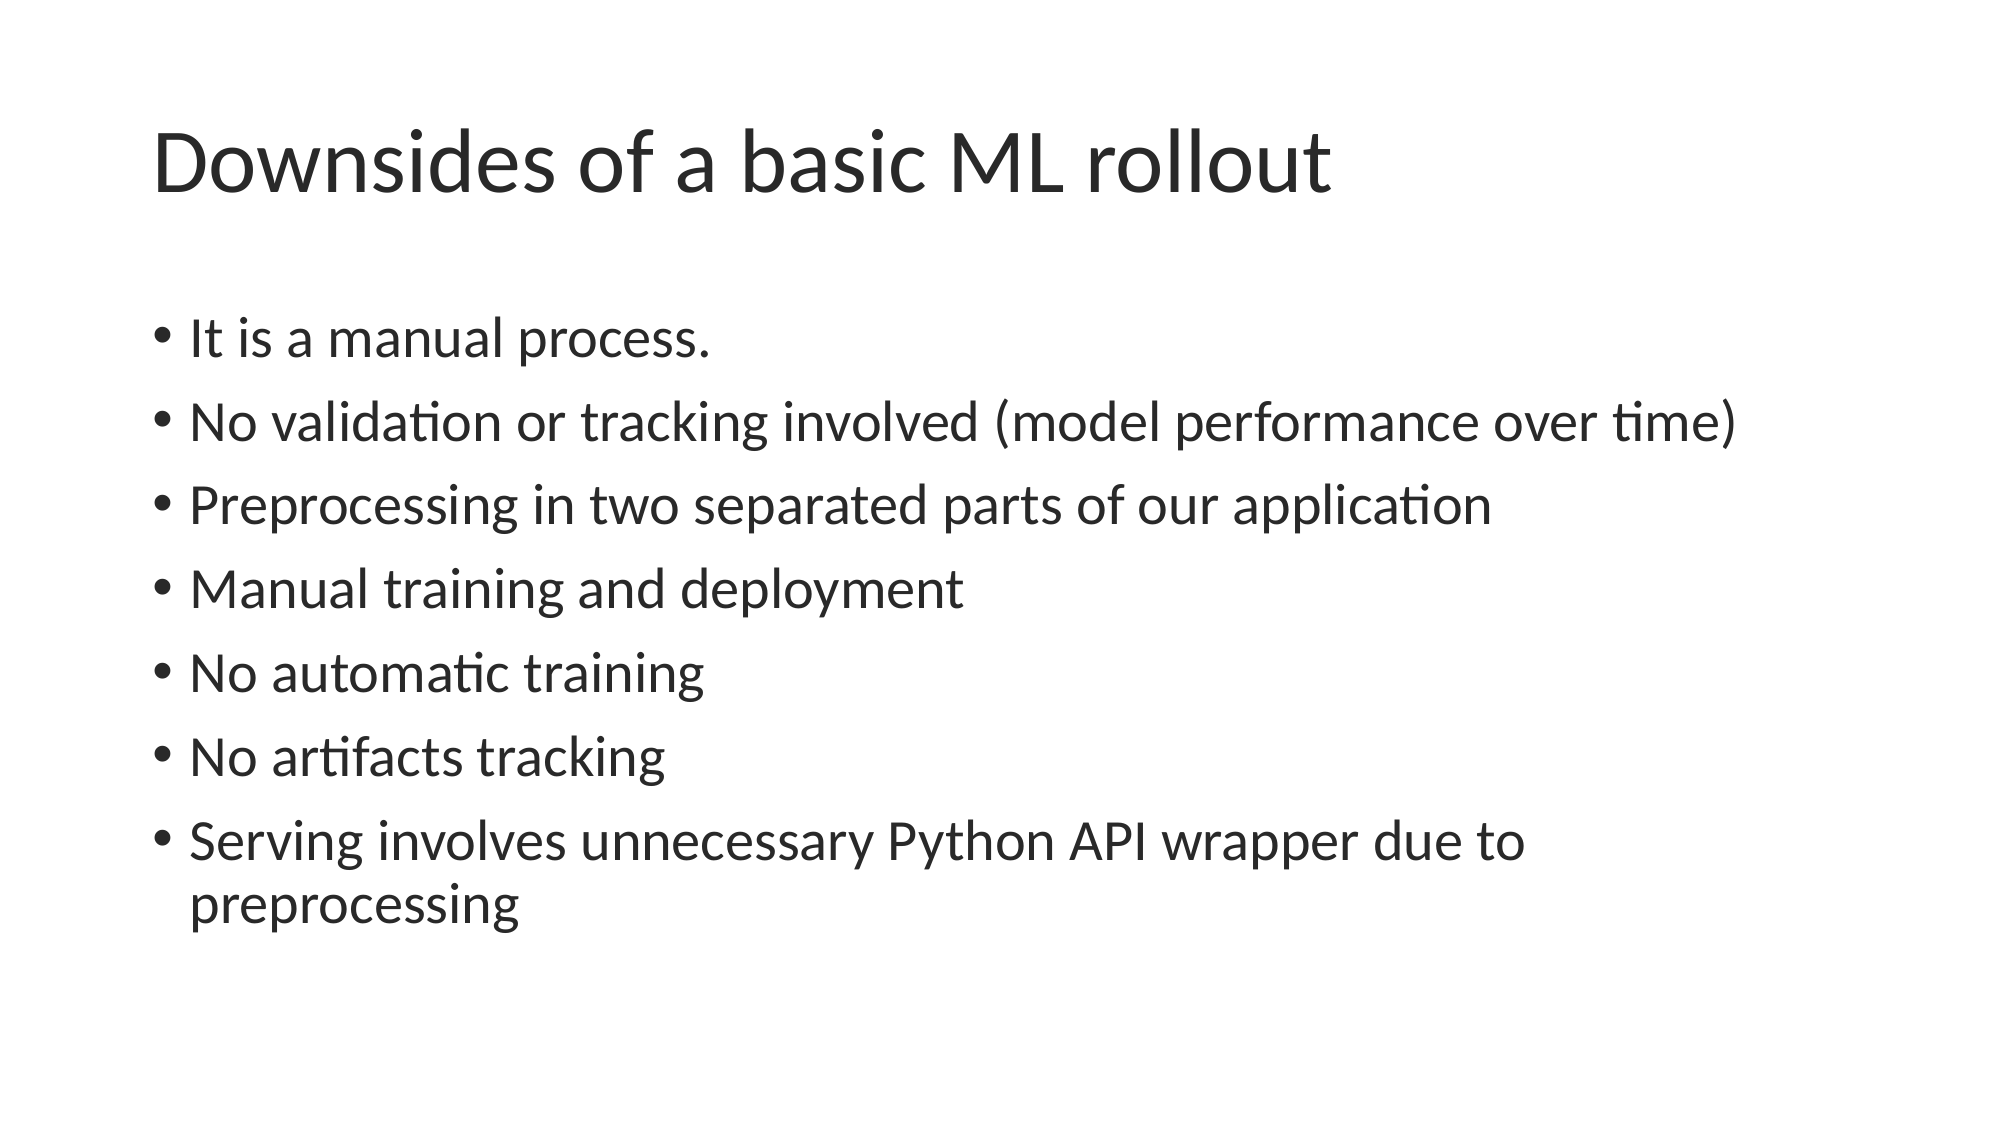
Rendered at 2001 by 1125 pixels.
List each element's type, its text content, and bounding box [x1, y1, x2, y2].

list It is a manual process. No validation or tracking involved (model performance over time) Preprocessing in two separated parts of our application Manual training and deployment No automatic training No artifacts tracking Serving involves unnecessary Python API wrapper due to preprocessing [137, 299, 1863, 1014]
title Downsides of a basic ML rollout [137, 59, 1863, 278]
